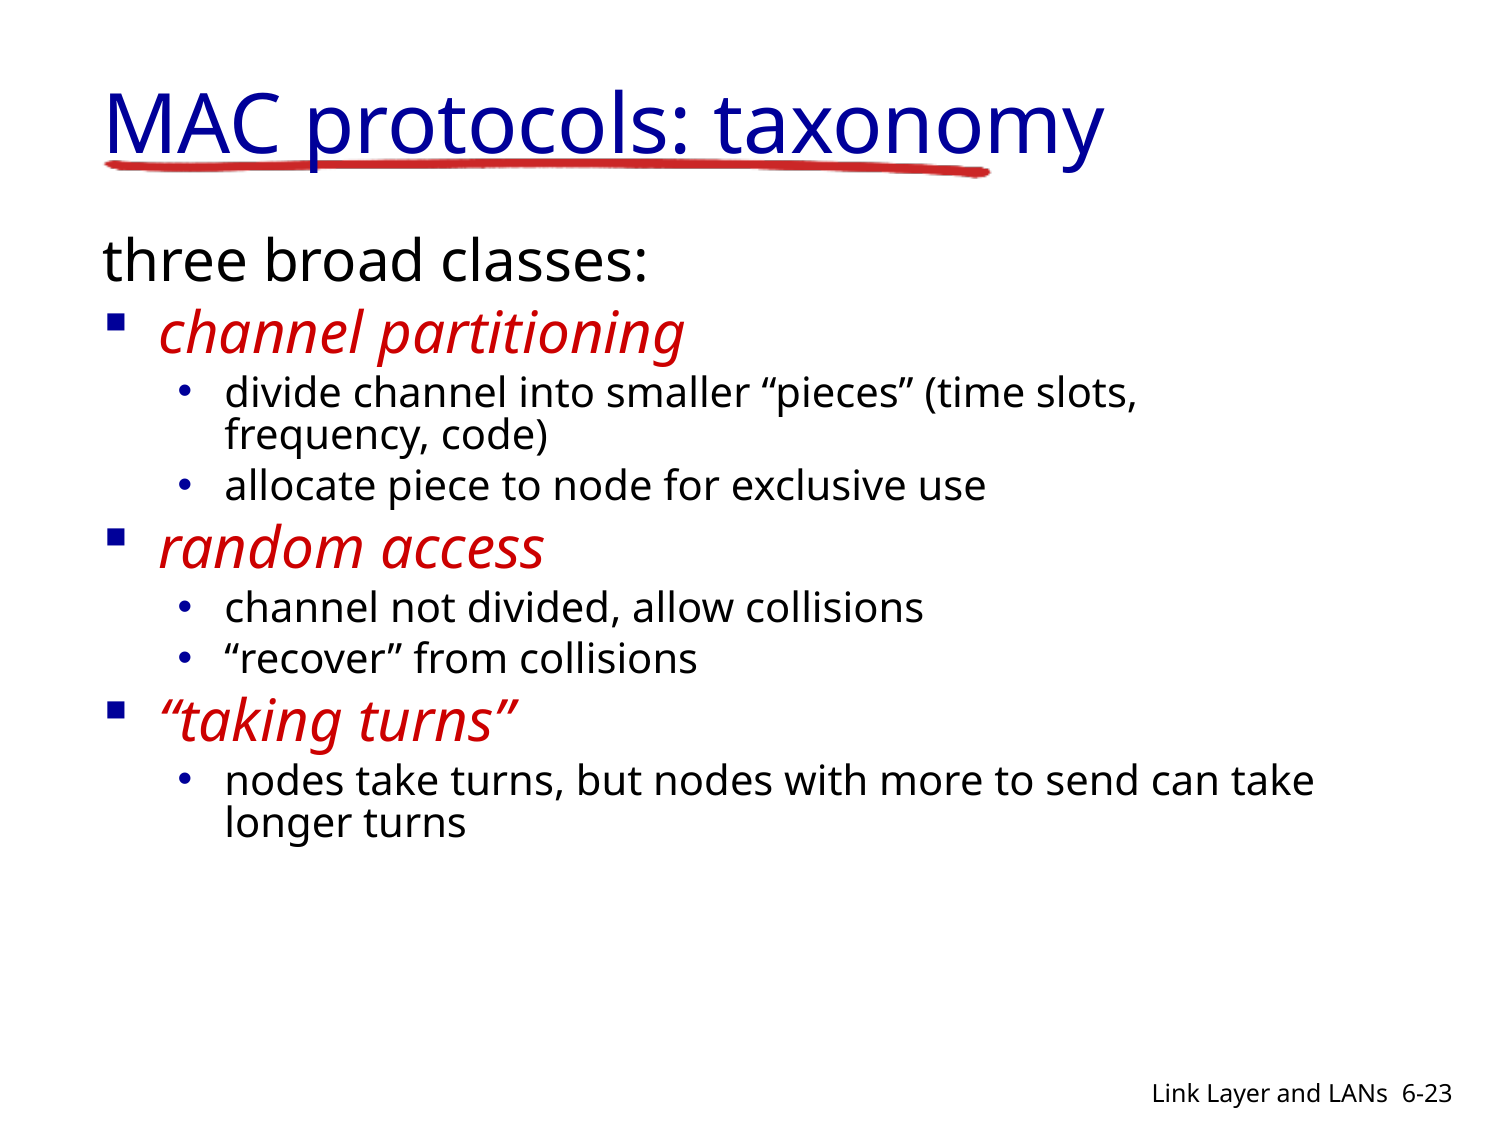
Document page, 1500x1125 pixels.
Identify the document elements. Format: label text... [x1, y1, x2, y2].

title MAC protocols: taxonomy [87, 26, 1417, 215]
picture [100, 154, 1001, 184]
list three broad classes: channel partitioning divide channel into smaller “pieces” (time slots, frequency, code) allocate piece to node for exclusive use random access channel not divided, allow collisions “recover” from collisions “taking turns” nodes take turns, but nodes with more to send can take longer turns [87, 226, 1363, 990]
slide_number 6-23 [1387, 1069, 1478, 1115]
footer Link Layer and LANs [1045, 1069, 1404, 1110]
